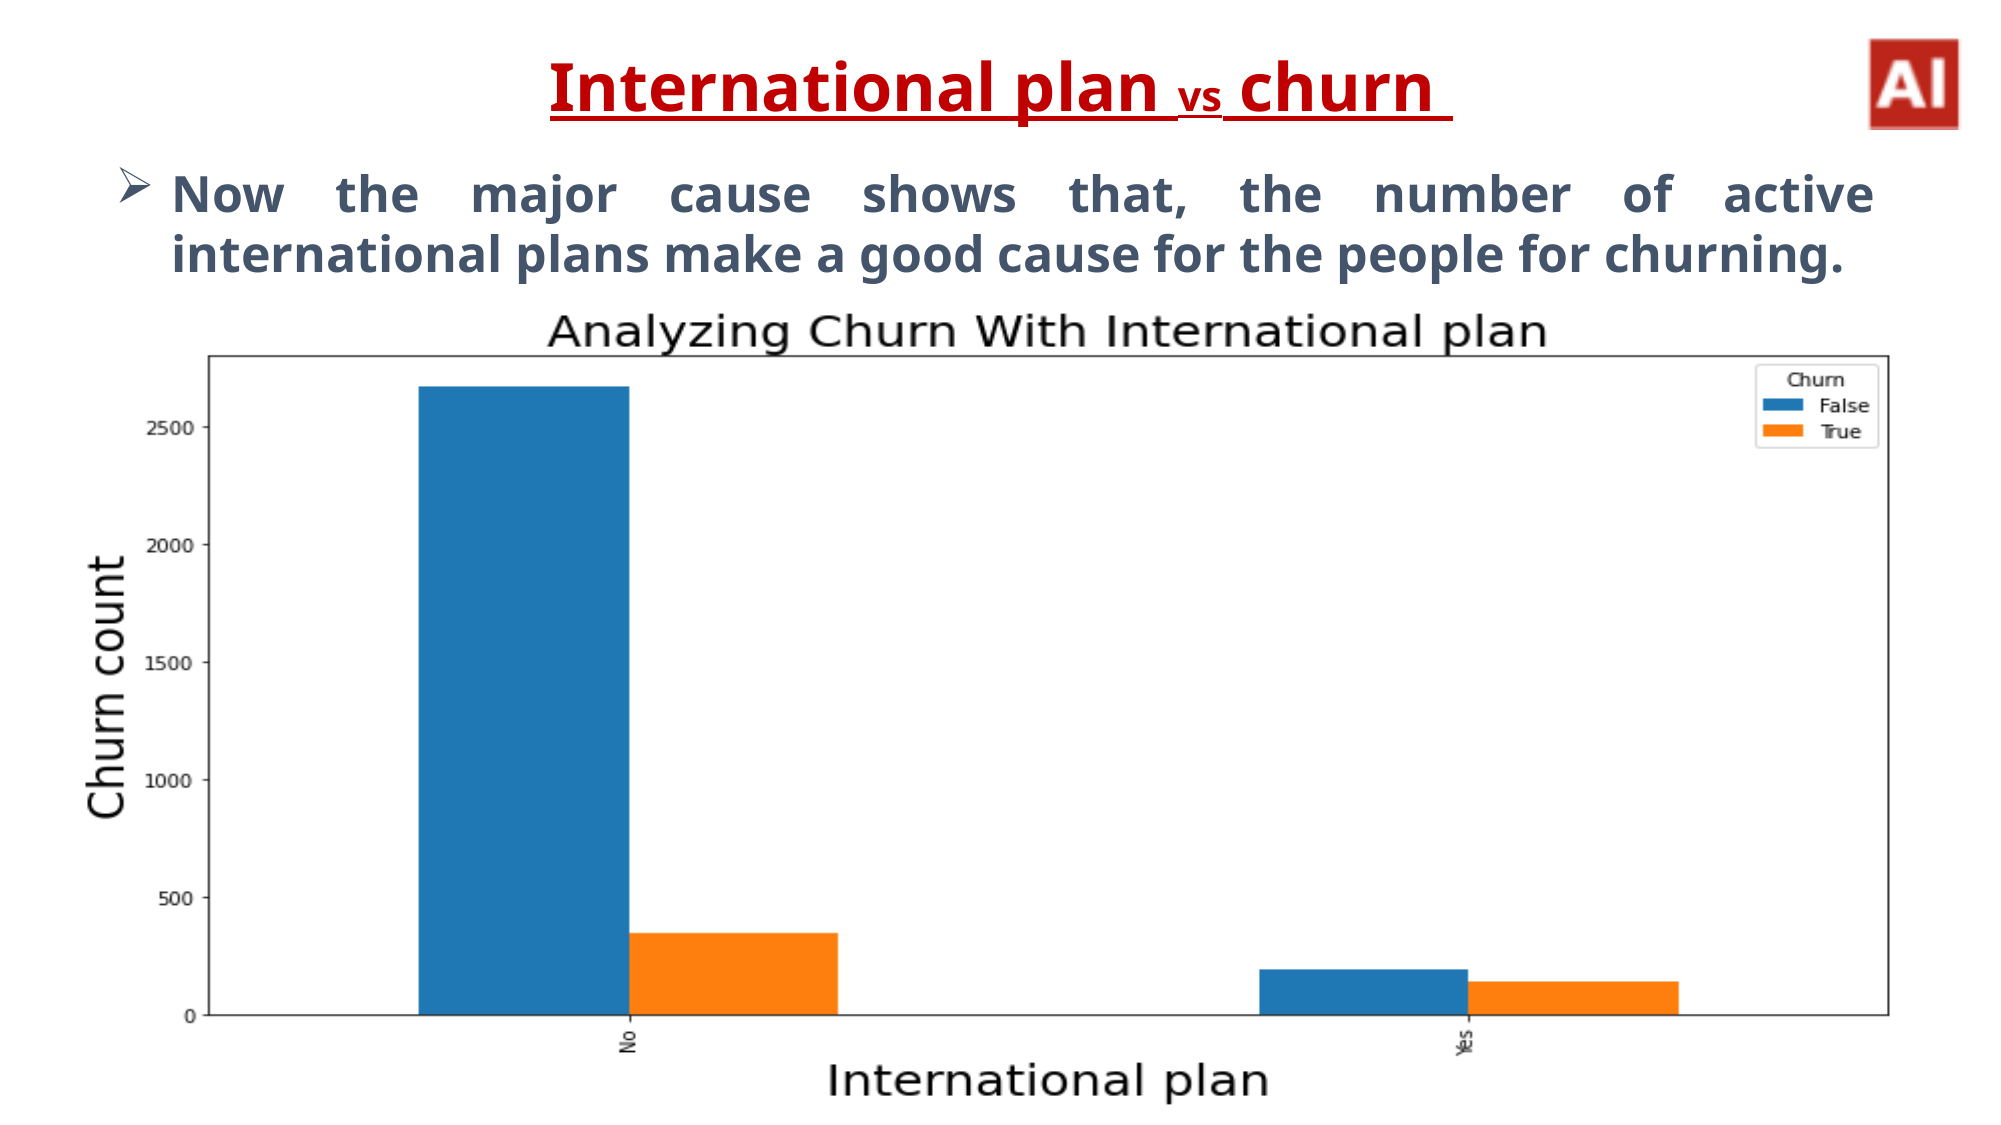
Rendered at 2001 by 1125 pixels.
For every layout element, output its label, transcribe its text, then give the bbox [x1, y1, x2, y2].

text_box Now the major cause shows that, the number of active international plans make a good cause for the people for churning. [100, 154, 1890, 290]
picture [1866, 37, 1962, 130]
picture [74, 302, 1902, 1115]
text_box International plan vs churn [41, 37, 1962, 133]
